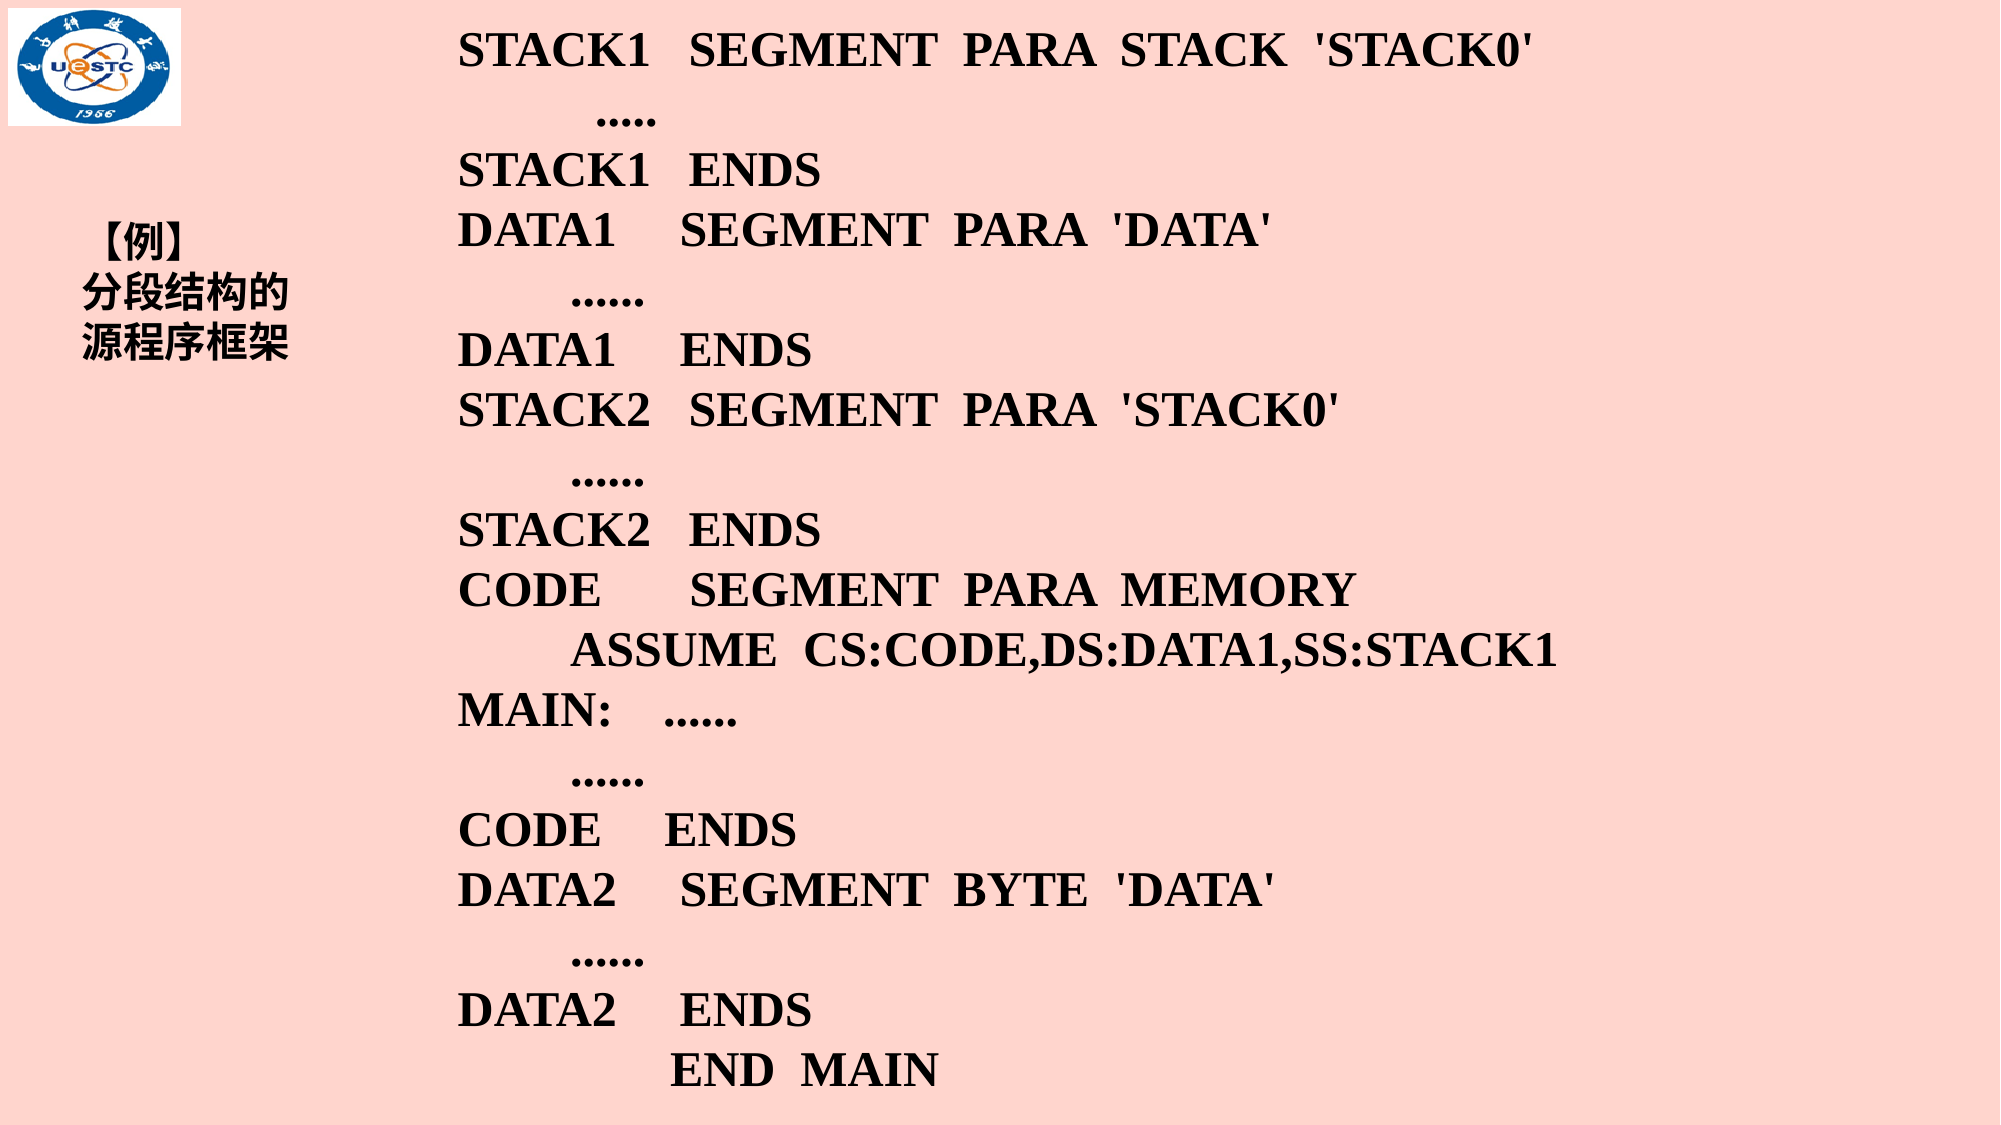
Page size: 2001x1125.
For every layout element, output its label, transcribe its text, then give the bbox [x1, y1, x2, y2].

picture [8, 8, 181, 126]
text_box STACK1 SEGMENT PARA STACK 'STACK0' ..... STACK1 ENDS DATA1 SEGMENT PARA 'DATA' ...... DATA1 ENDS STACK2 SEGMENT PARA 'STACK0' ...... STACK2 ENDS CODE SEGMENT PARA MEMORY ASSUME CS:CODE,DS:DATA1,SS:STACK1 MAIN: ...... ...... CODE ENDS DATA2 SEGMENT BYTE 'DATA' ...... DATA2 ENDS END MAIN [443, 9, 1574, 1105]
text_box 【例】 分段结构的源程序框架 [66, 208, 315, 423]
